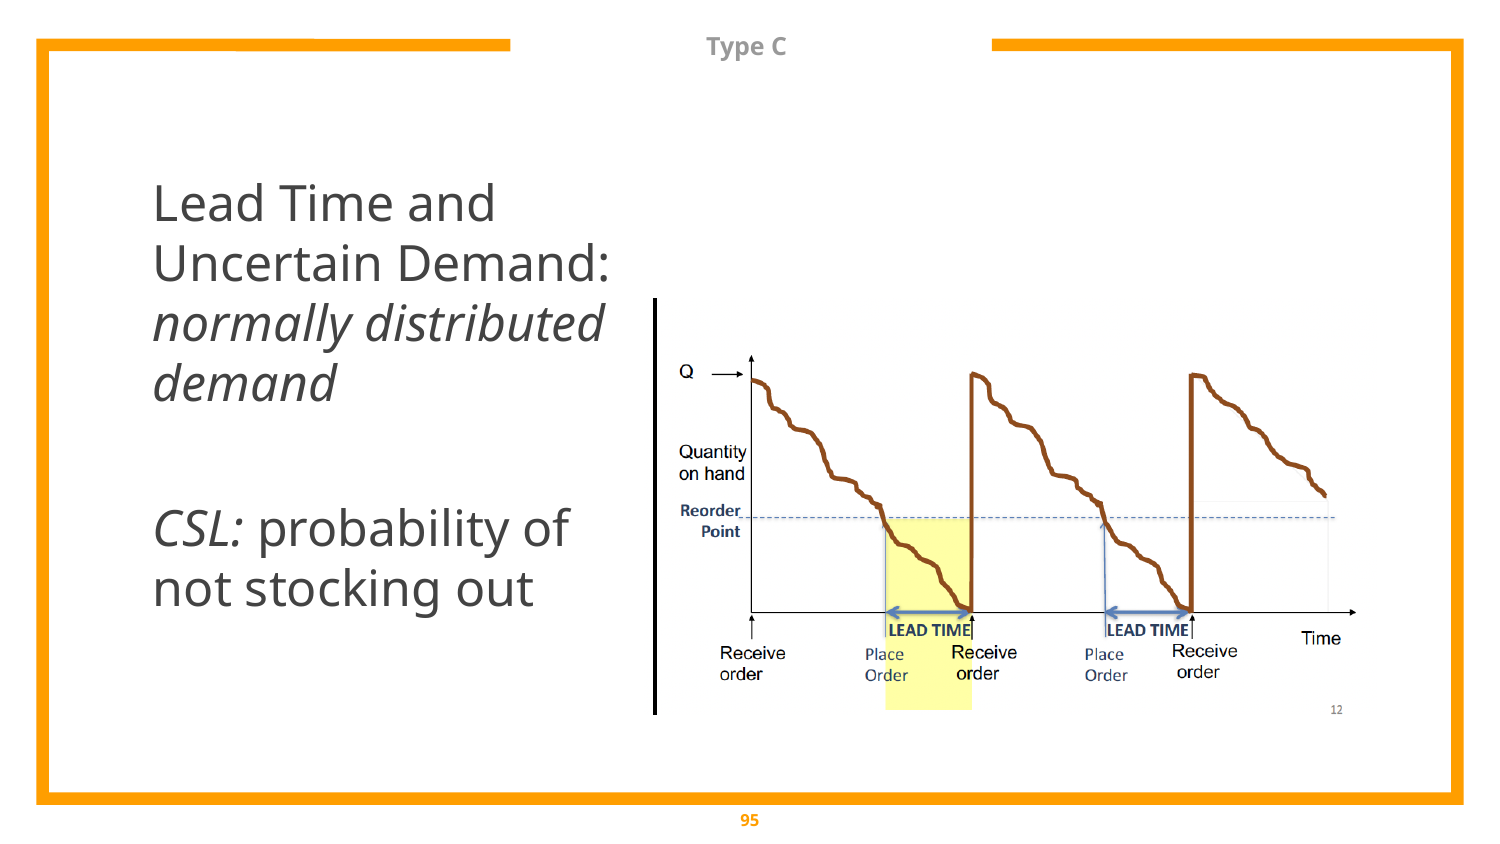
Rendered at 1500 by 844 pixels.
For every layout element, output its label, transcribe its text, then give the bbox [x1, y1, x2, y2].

list Lead Time and Uncertain Demand: normally distributed demand CSL: probability of not stocking out [137, 155, 633, 688]
picture [644, 298, 1378, 716]
slide_number ‹#› [0, 798, 1500, 844]
title Type C [531, 16, 969, 76]
